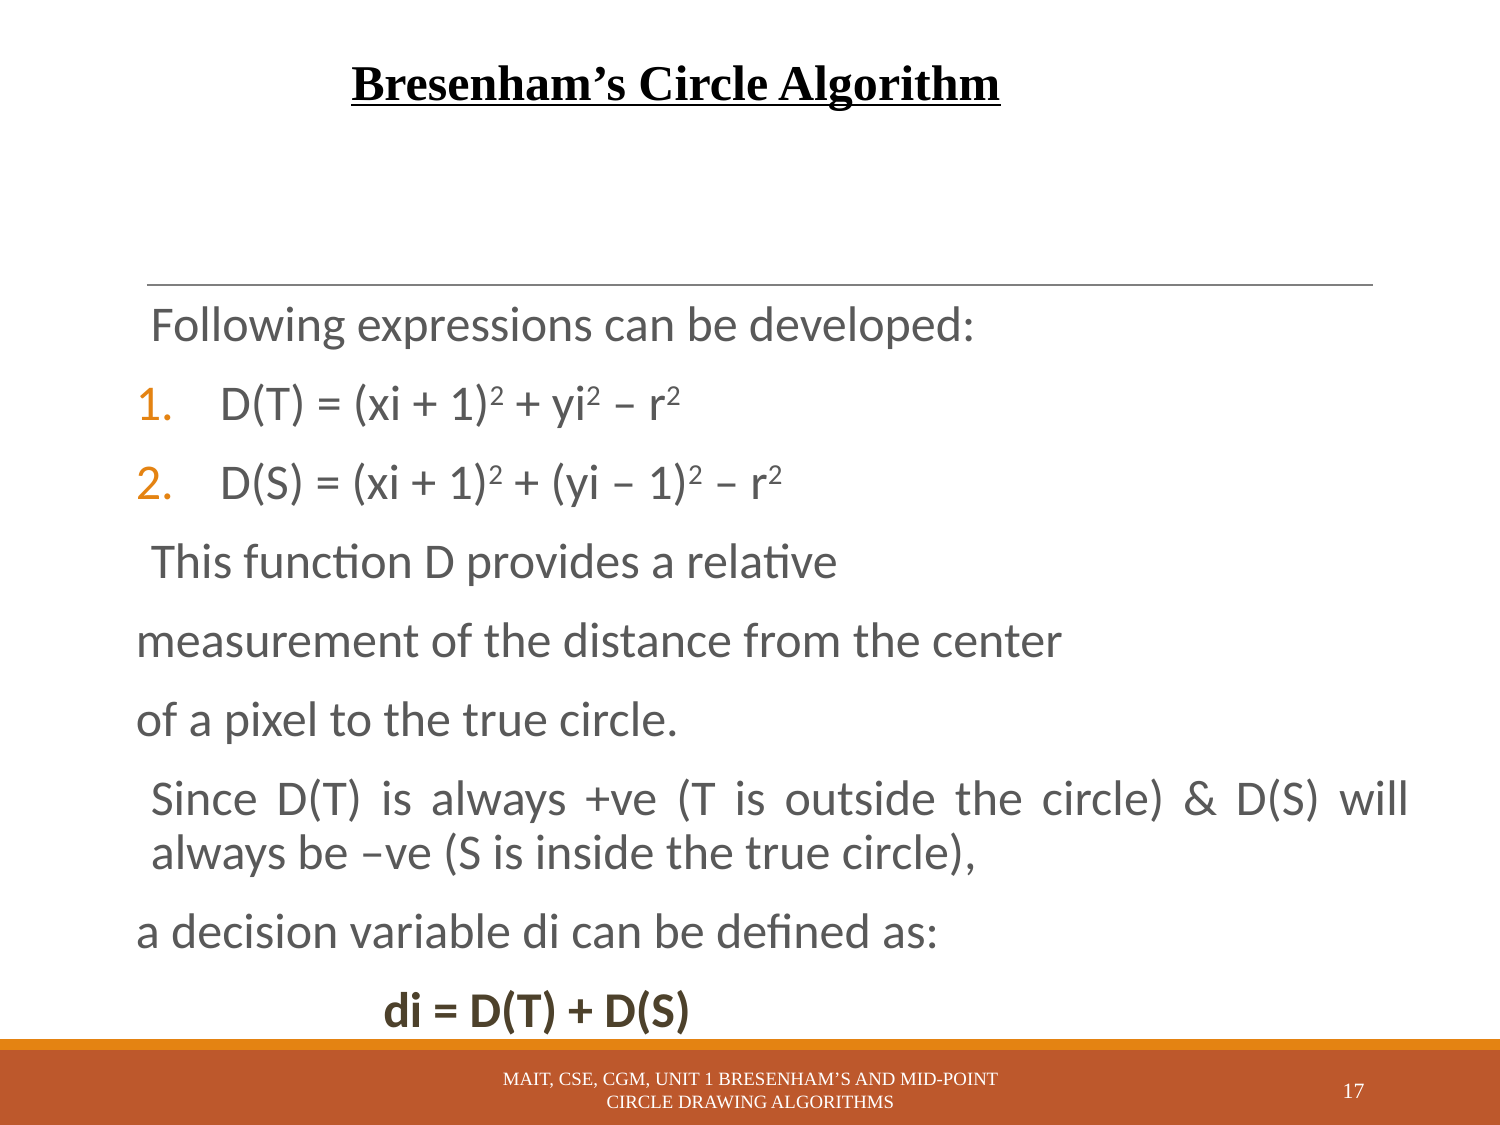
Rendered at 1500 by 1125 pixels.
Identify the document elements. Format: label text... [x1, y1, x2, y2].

list Following expressions can be developed: D(T) = (xi + 1)2 + yi2 – r2 D(S) = (xi + 1)2 + (yi – 1)2 – r2 This function D provides a relative measurement of the distance from the center of a pixel to the true circle. Since D(T) is always +ve (T is outside the circle) & D(S) will always be –ve (S is inside the true circle), a decision variable di can be defined as: di = D(T) + D(S) [135, 290, 1411, 1125]
text_box Bresenham’s Circle Algorithm [301, 49, 1052, 120]
footer MAIT, CSE, CGM, UNIT 1 BRESENHAM’S AND MID-POINT CIRCLE DRAWING ALGORITHMS [453, 1059, 1047, 1120]
slide_number 17 [1218, 1059, 1380, 1120]
